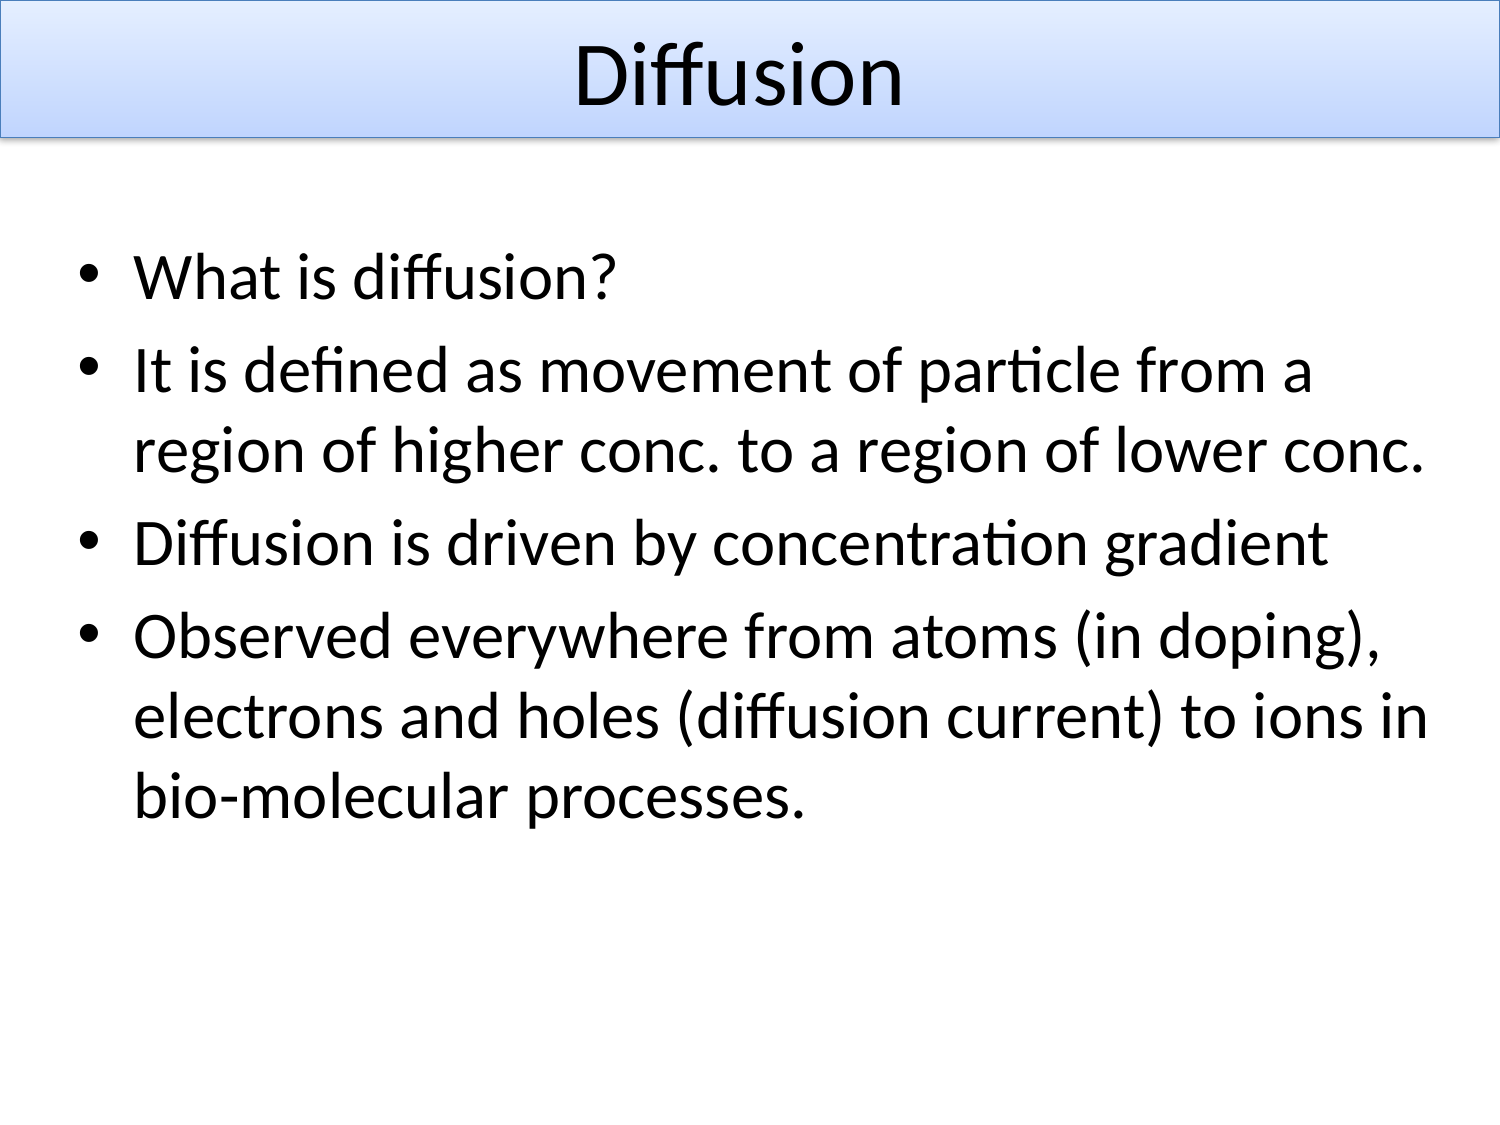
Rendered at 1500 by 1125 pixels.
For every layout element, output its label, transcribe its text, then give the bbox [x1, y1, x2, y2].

title Diffusion [0, 0, 1500, 138]
list What is diffusion? It is defined as movement of particle from a region of higher conc. to a region of lower conc. Diffusion is driven by concentration gradient Observed everywhere from atoms (in doping), electrons and holes (diffusion current) to ions in bio-molecular processes. [62, 224, 1463, 1063]
